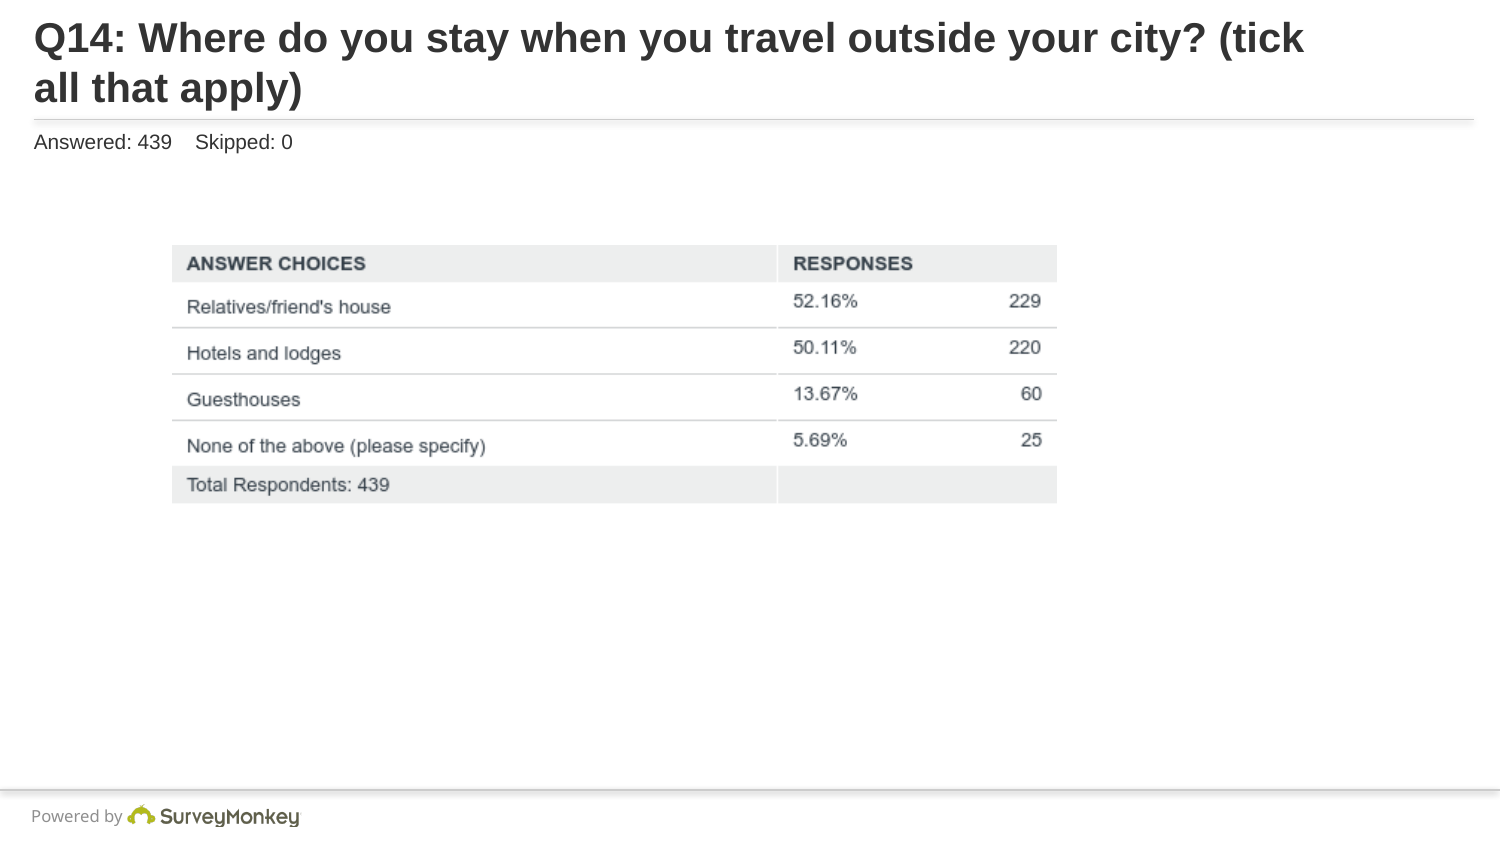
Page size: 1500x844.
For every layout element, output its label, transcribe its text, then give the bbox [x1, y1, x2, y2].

title Q14: Where do you stay when you travel outside your city? (tick all that apply) [18, 54, 1369, 119]
list Answered: 439 Skipped: 0 [18, 120, 894, 162]
picture [171, 245, 1057, 505]
